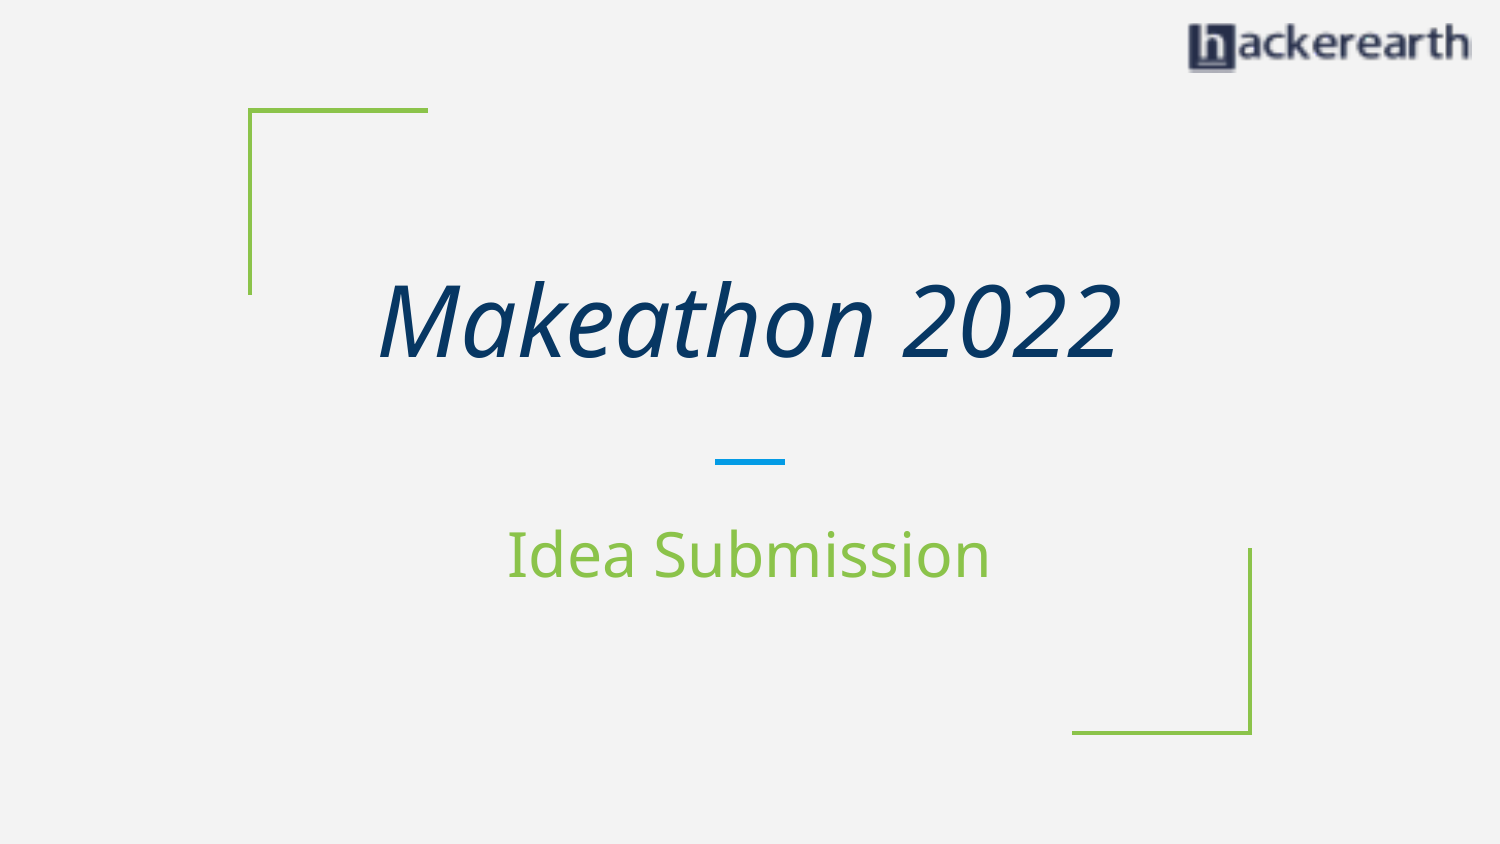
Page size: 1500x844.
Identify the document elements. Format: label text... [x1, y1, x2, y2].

title Makeathon 2022 [275, 153, 1225, 393]
picture [1187, 22, 1472, 73]
subtitle Idea Submission [275, 500, 1225, 650]
